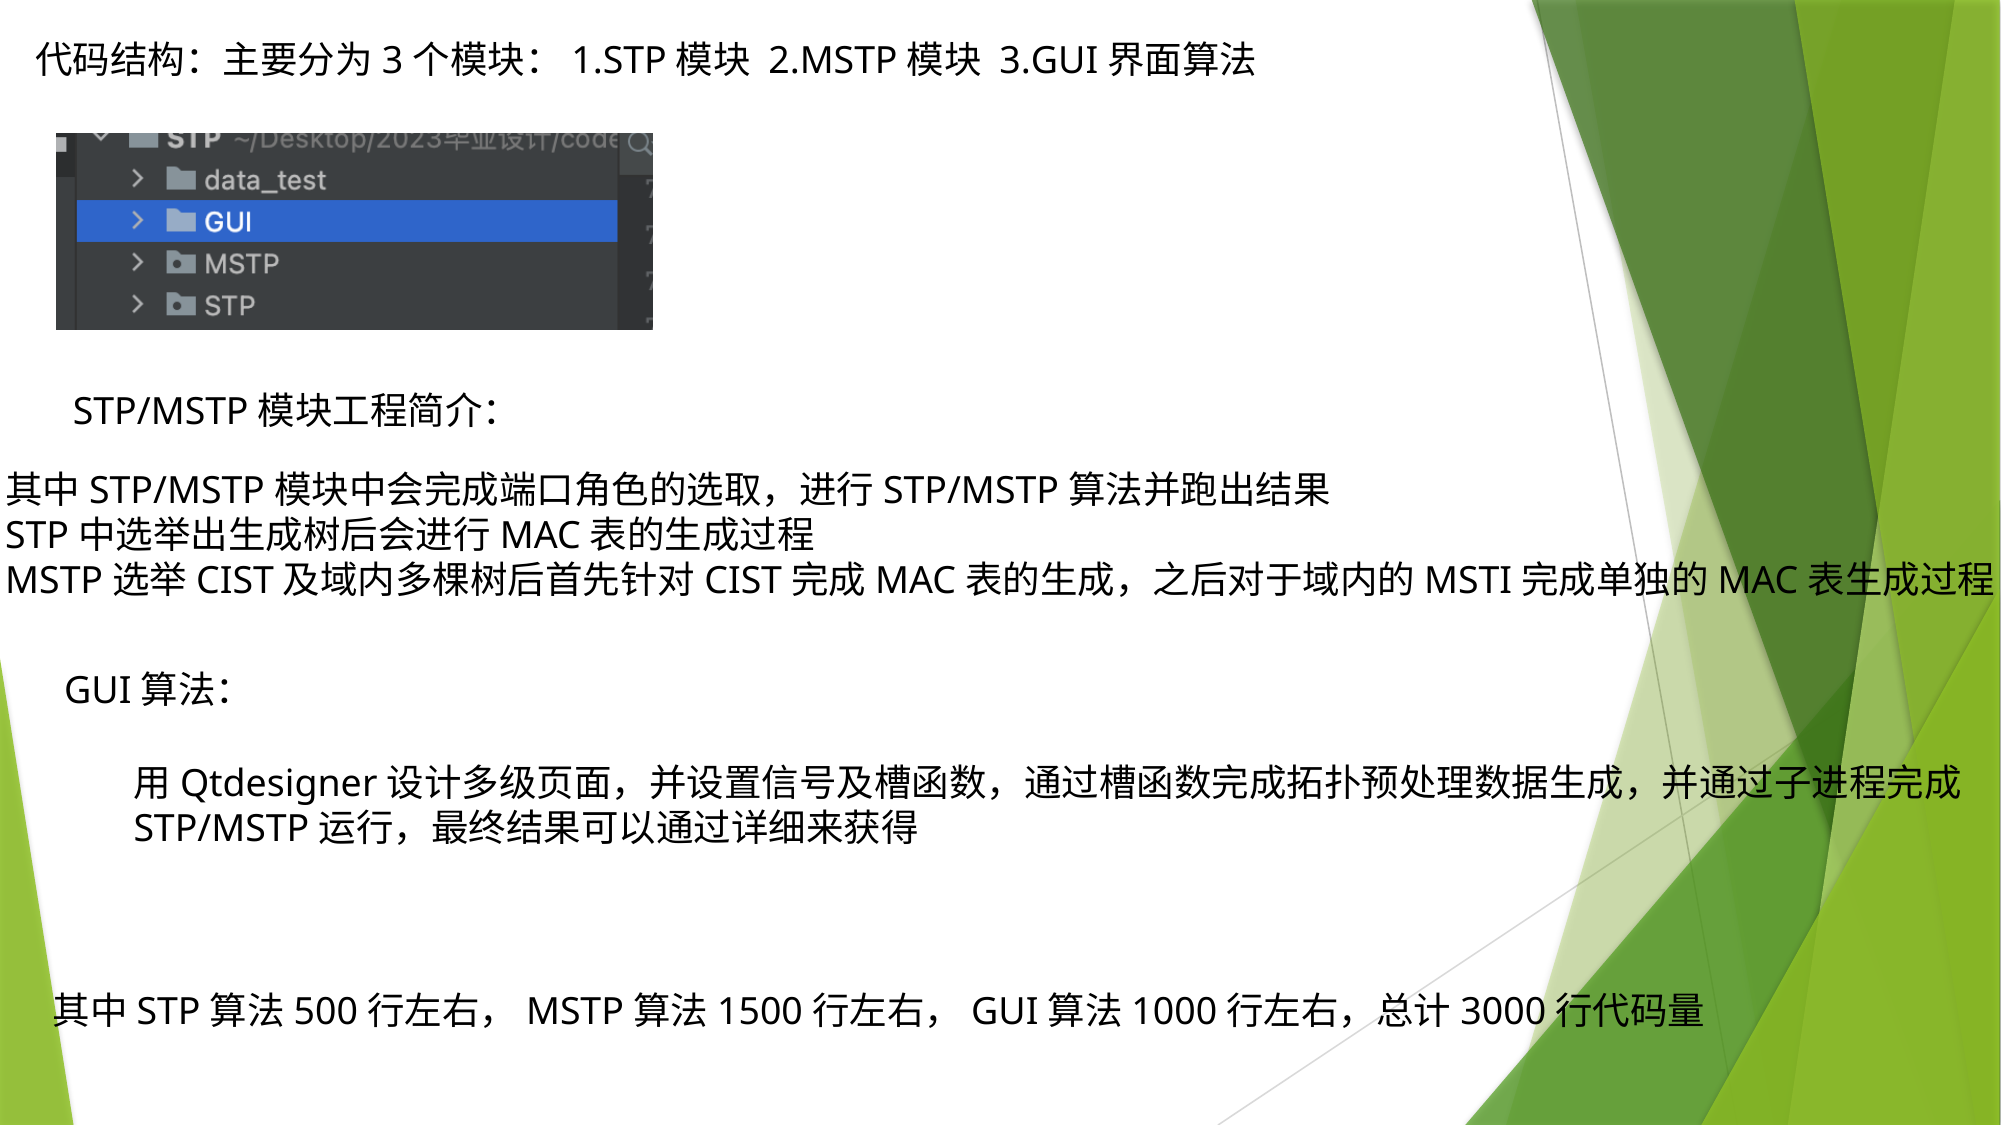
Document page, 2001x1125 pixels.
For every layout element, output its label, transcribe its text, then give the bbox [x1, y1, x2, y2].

text_box STP/MSTP模块工程简介： [58, 379, 536, 440]
text_box GUI算法： [49, 658, 268, 719]
text_box 其中STP算法500行左右，MSTP算法1500行左右，GUI算法1000行左右，总计3000行代码量 [37, 979, 1721, 1040]
text_box 代码结构：主要分为3个模块：1.STP模块 2.MSTP模块 3.GUI界面算法 [20, 29, 1272, 89]
picture [55, 132, 653, 330]
text_box 用Qtdesigner设计多级页面，并设置信号及槽函数，通过槽函数完成拓扑预处理数据生成，并通过子进程完成 STP/MSTP运行，最终结果可以通过详细来获得 [118, 751, 1977, 857]
text_box 其中STP/MSTP模块中会完成端口角色的选取，进行STP/MSTP算法并跑出结果 STP中选举出生成树后会进行MAC表的生成过程 MSTP选举CIST及域内多棵树后首先针对CIST完成MAC表的生成，之后对于域内的MSTI完成单独的MAC表生成过程 [0, 458, 2000, 608]
